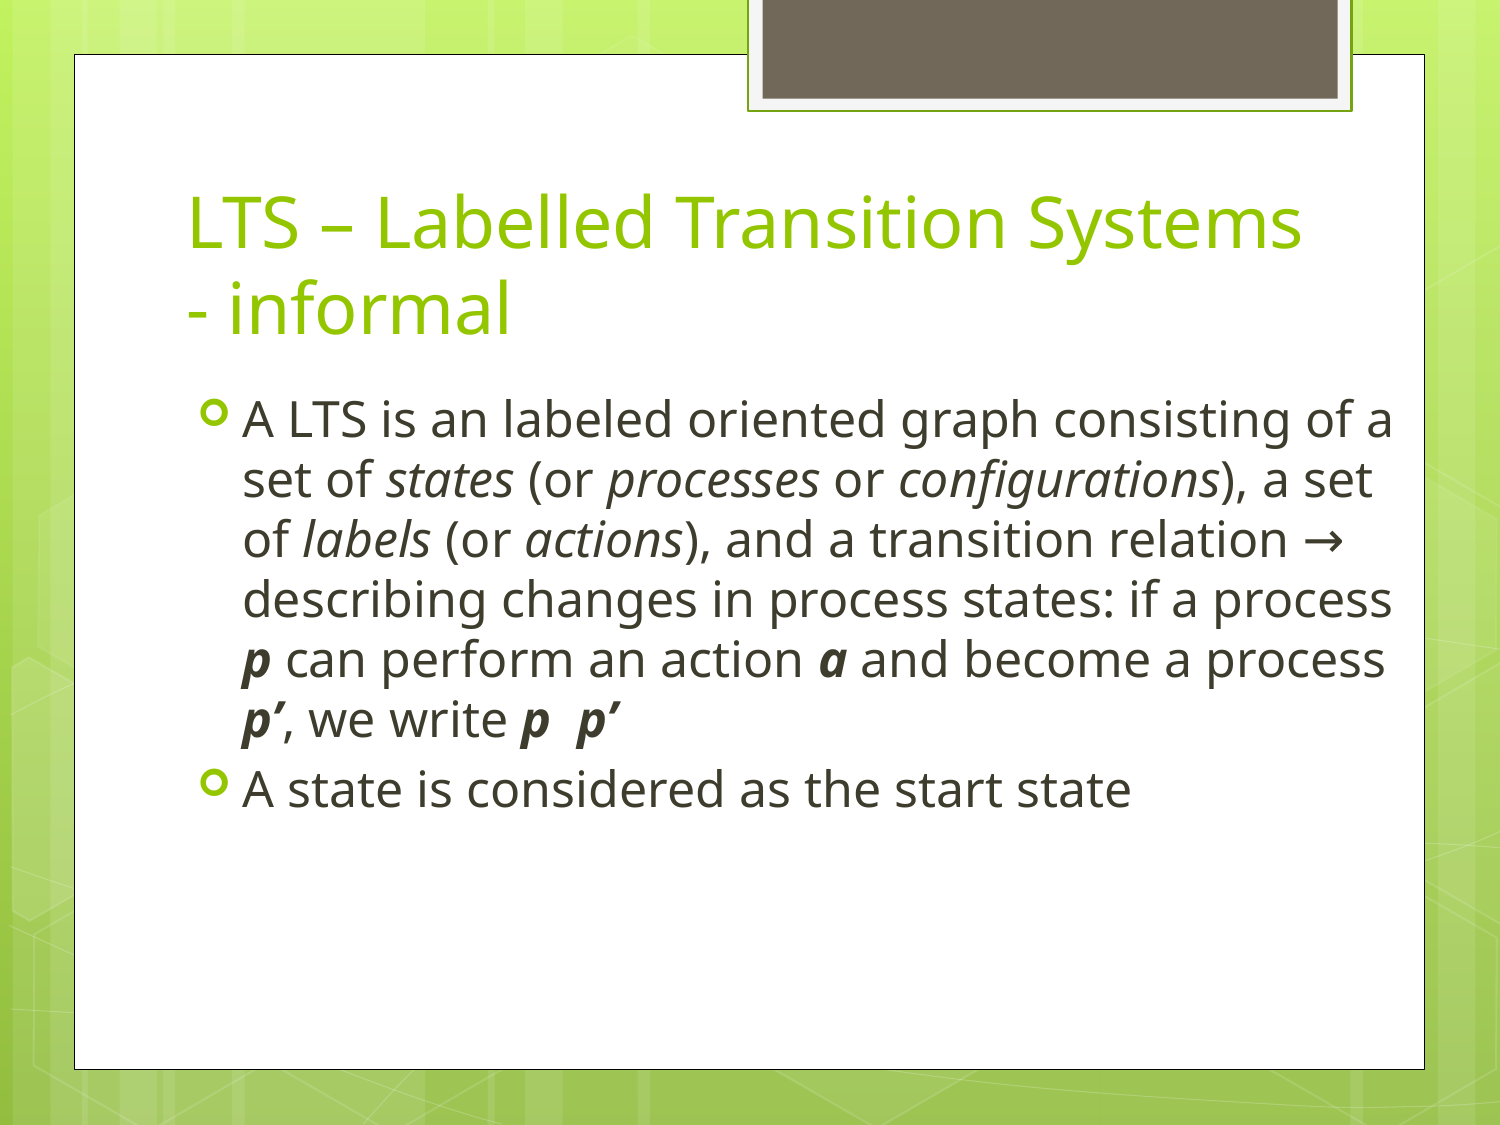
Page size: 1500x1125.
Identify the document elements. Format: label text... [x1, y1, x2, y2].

title LTS – Labelled Transition Systems - informal [171, 168, 1324, 357]
